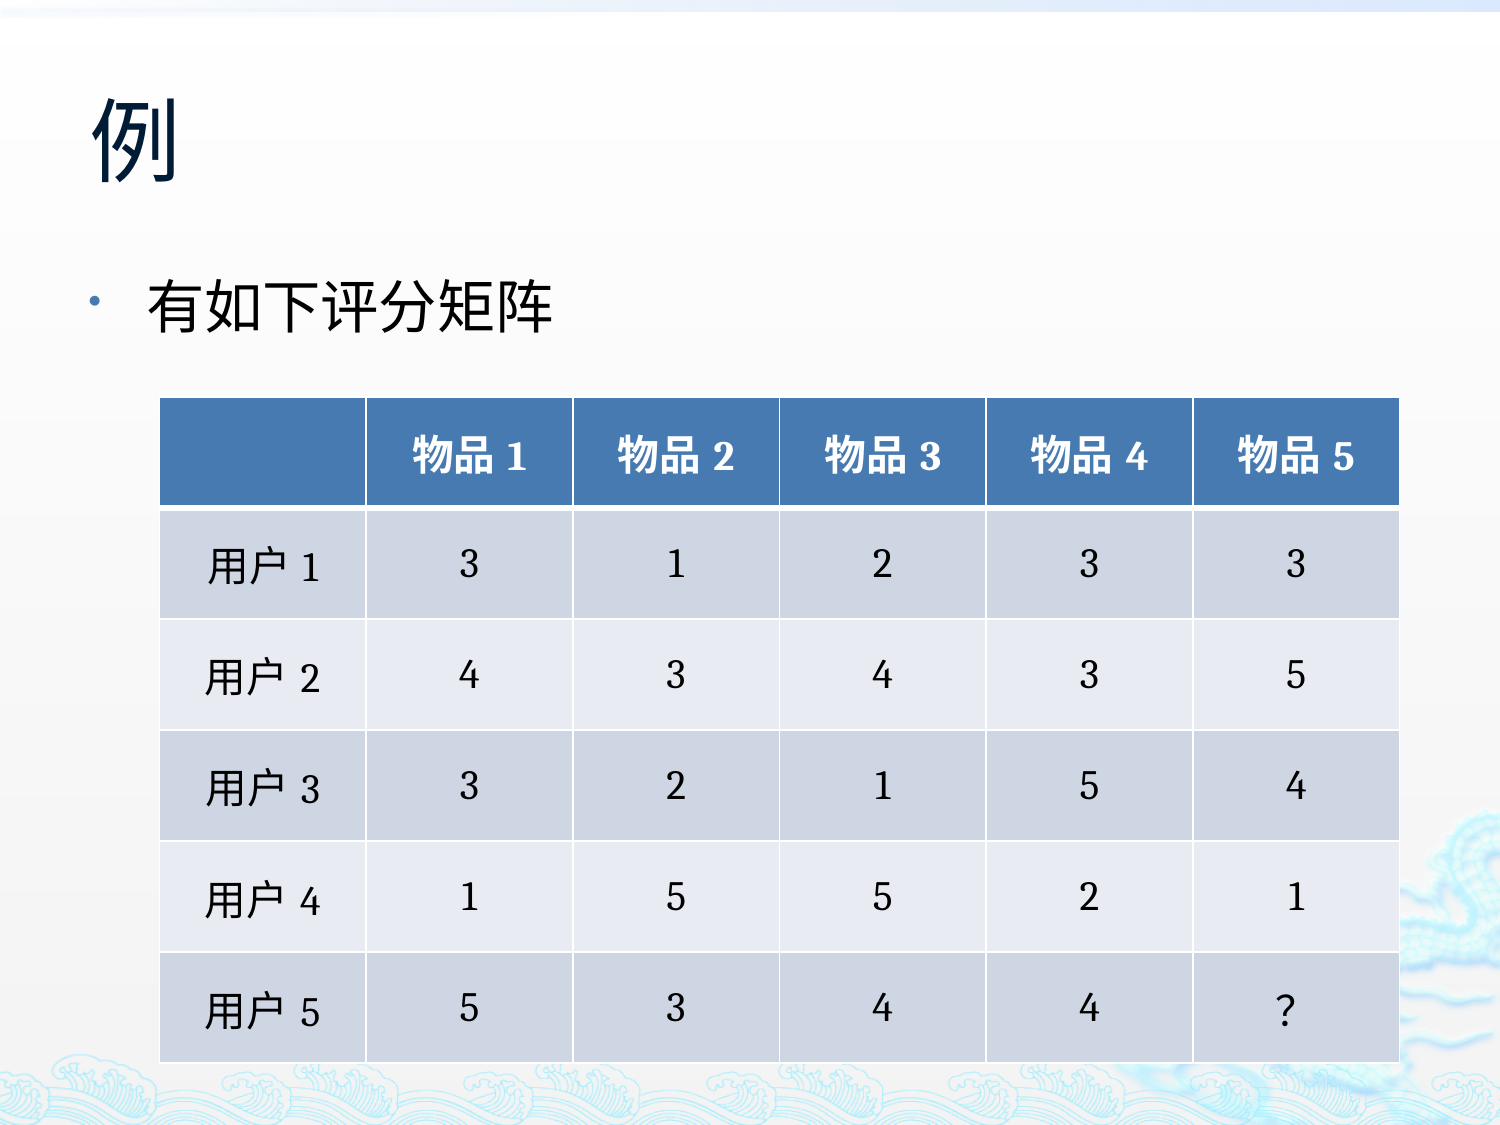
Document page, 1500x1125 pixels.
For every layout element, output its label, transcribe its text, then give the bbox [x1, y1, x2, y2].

table_cell 4 [1194, 731, 1399, 840]
table_cell 5 [987, 731, 1192, 840]
table_cell 4 [367, 620, 572, 729]
table_cell 3 [987, 620, 1192, 729]
table_cell 1 [1194, 842, 1399, 951]
table_cell 2 [780, 511, 985, 618]
table_cell 3 [1194, 511, 1399, 618]
table_cell 3 [367, 731, 572, 840]
table_cell 2 [574, 731, 779, 840]
title 例 [75, 45, 1425, 233]
table_cell 4 [987, 953, 1192, 1062]
table_cell 用户4 [160, 842, 365, 951]
table_header 物品2 [574, 398, 779, 505]
table_cell 5 [574, 842, 779, 951]
table_cell 5 [367, 953, 572, 1062]
table_cell 3 [987, 511, 1192, 618]
table_header 物品5 [1194, 398, 1399, 505]
table_header 物品3 [780, 398, 985, 505]
table_header [160, 398, 365, 505]
table_header 物品1 [367, 398, 572, 505]
table_cell 1 [780, 731, 985, 840]
table_cell ？ [1194, 953, 1399, 1062]
table_cell 1 [367, 842, 572, 951]
table_cell 用户3 [160, 731, 365, 840]
table_header 物品4 [987, 398, 1192, 505]
table_cell 5 [780, 842, 985, 951]
table_cell 用户1 [160, 511, 365, 618]
table_cell 用户5 [160, 953, 365, 1062]
table_cell 2 [987, 842, 1192, 951]
table_cell 5 [1194, 620, 1399, 729]
table_cell 1 [574, 511, 779, 618]
table_cell 用户2 [160, 620, 365, 729]
table_cell 3 [574, 953, 779, 1062]
table_cell 4 [780, 620, 985, 729]
table_cell 4 [780, 953, 985, 1062]
table_cell 3 [367, 511, 572, 618]
table_cell 3 [574, 620, 779, 729]
list 有如下评分矩阵 [75, 262, 1425, 1005]
